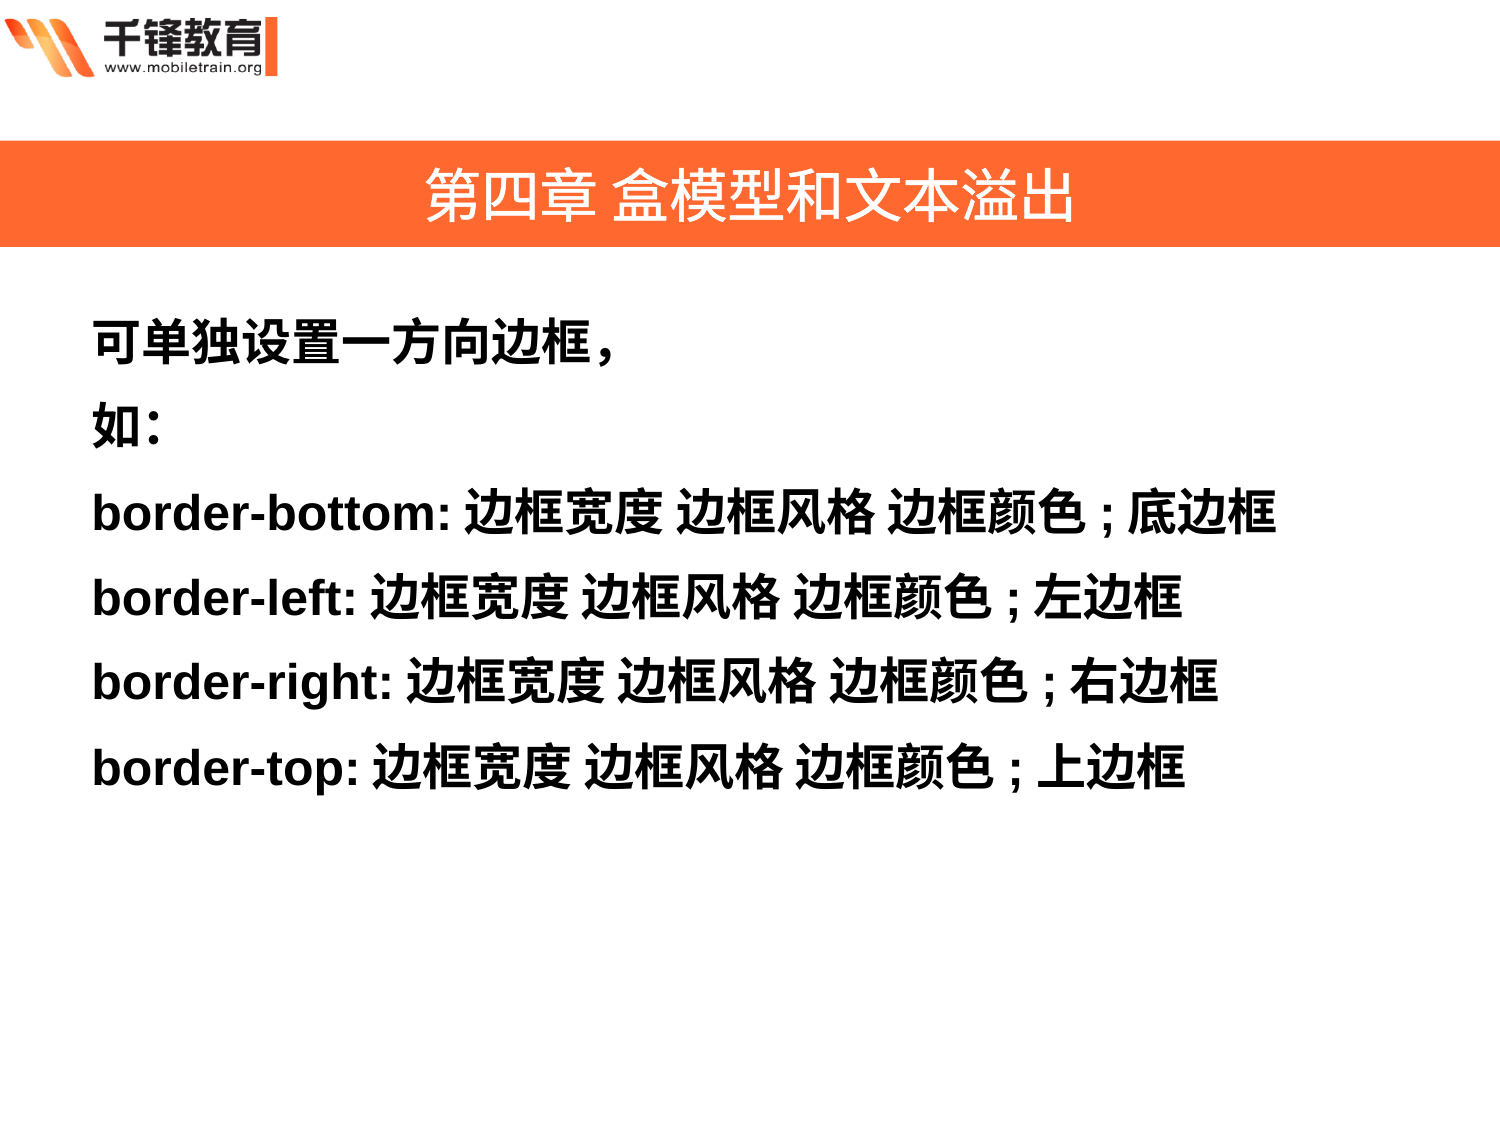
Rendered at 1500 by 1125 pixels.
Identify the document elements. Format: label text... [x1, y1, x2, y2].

picture [3, 18, 261, 79]
text_box 可单独设置一方向边框， 如： border-bottom:边框宽度 边框风格 边框颜色;底边框 border-left:边框宽度 边框风格 边框颜色;左边框 border-right:边框宽度 边框风格 边框颜色;右边框 border-top:边框宽度 边框风格 边框颜色;上边框 [76, 302, 1459, 1094]
text_box 第四章 盒模型和文本溢出 [0, 140, 1500, 247]
